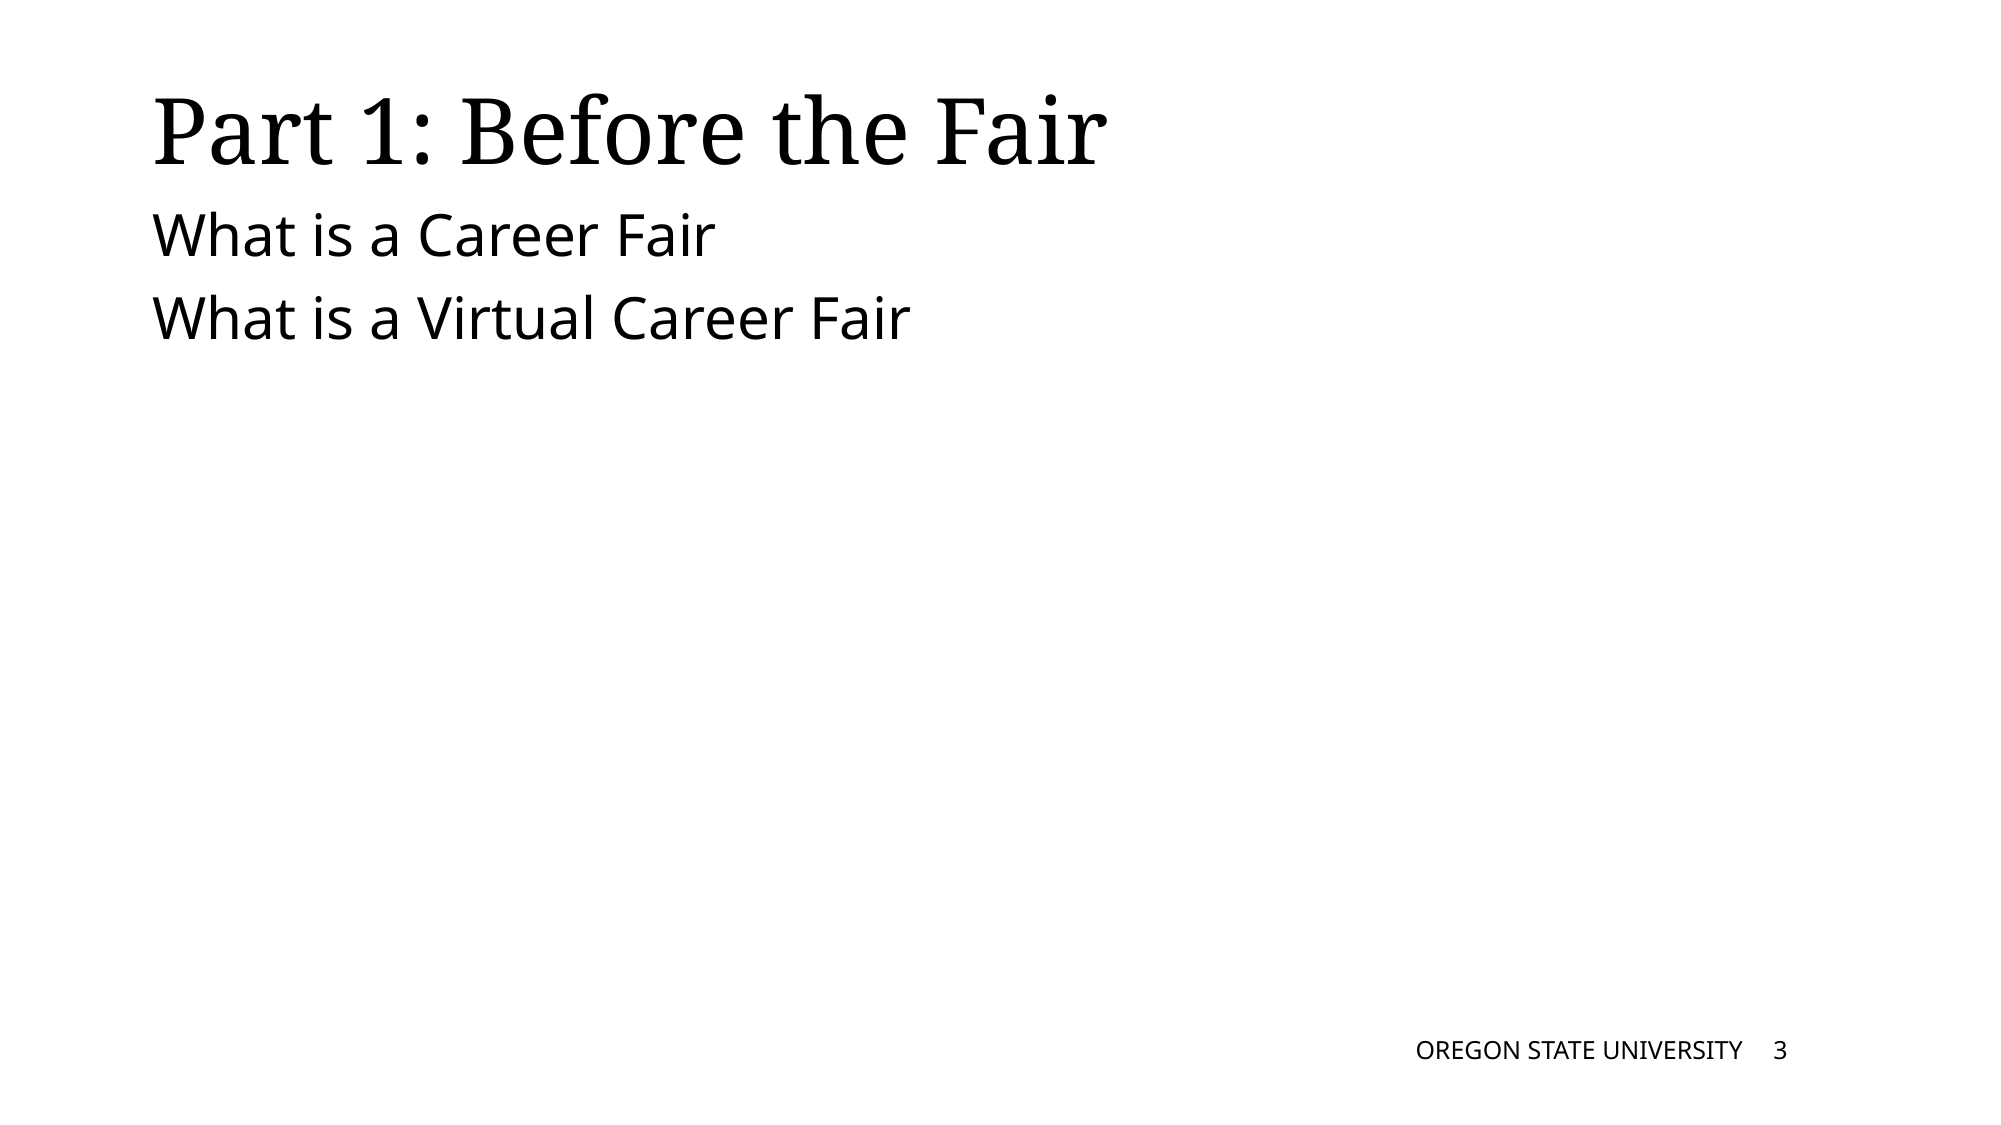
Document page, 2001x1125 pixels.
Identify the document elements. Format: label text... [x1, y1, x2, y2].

footer OREGON STATE UNIVERSITY [662, 1021, 1758, 1082]
title Part 1: Before the Fair [137, 59, 1863, 198]
slide_number 2 [1758, 1021, 1863, 1082]
list What is a Career Fair What is a Virtual Career Fair [137, 198, 1863, 1014]
